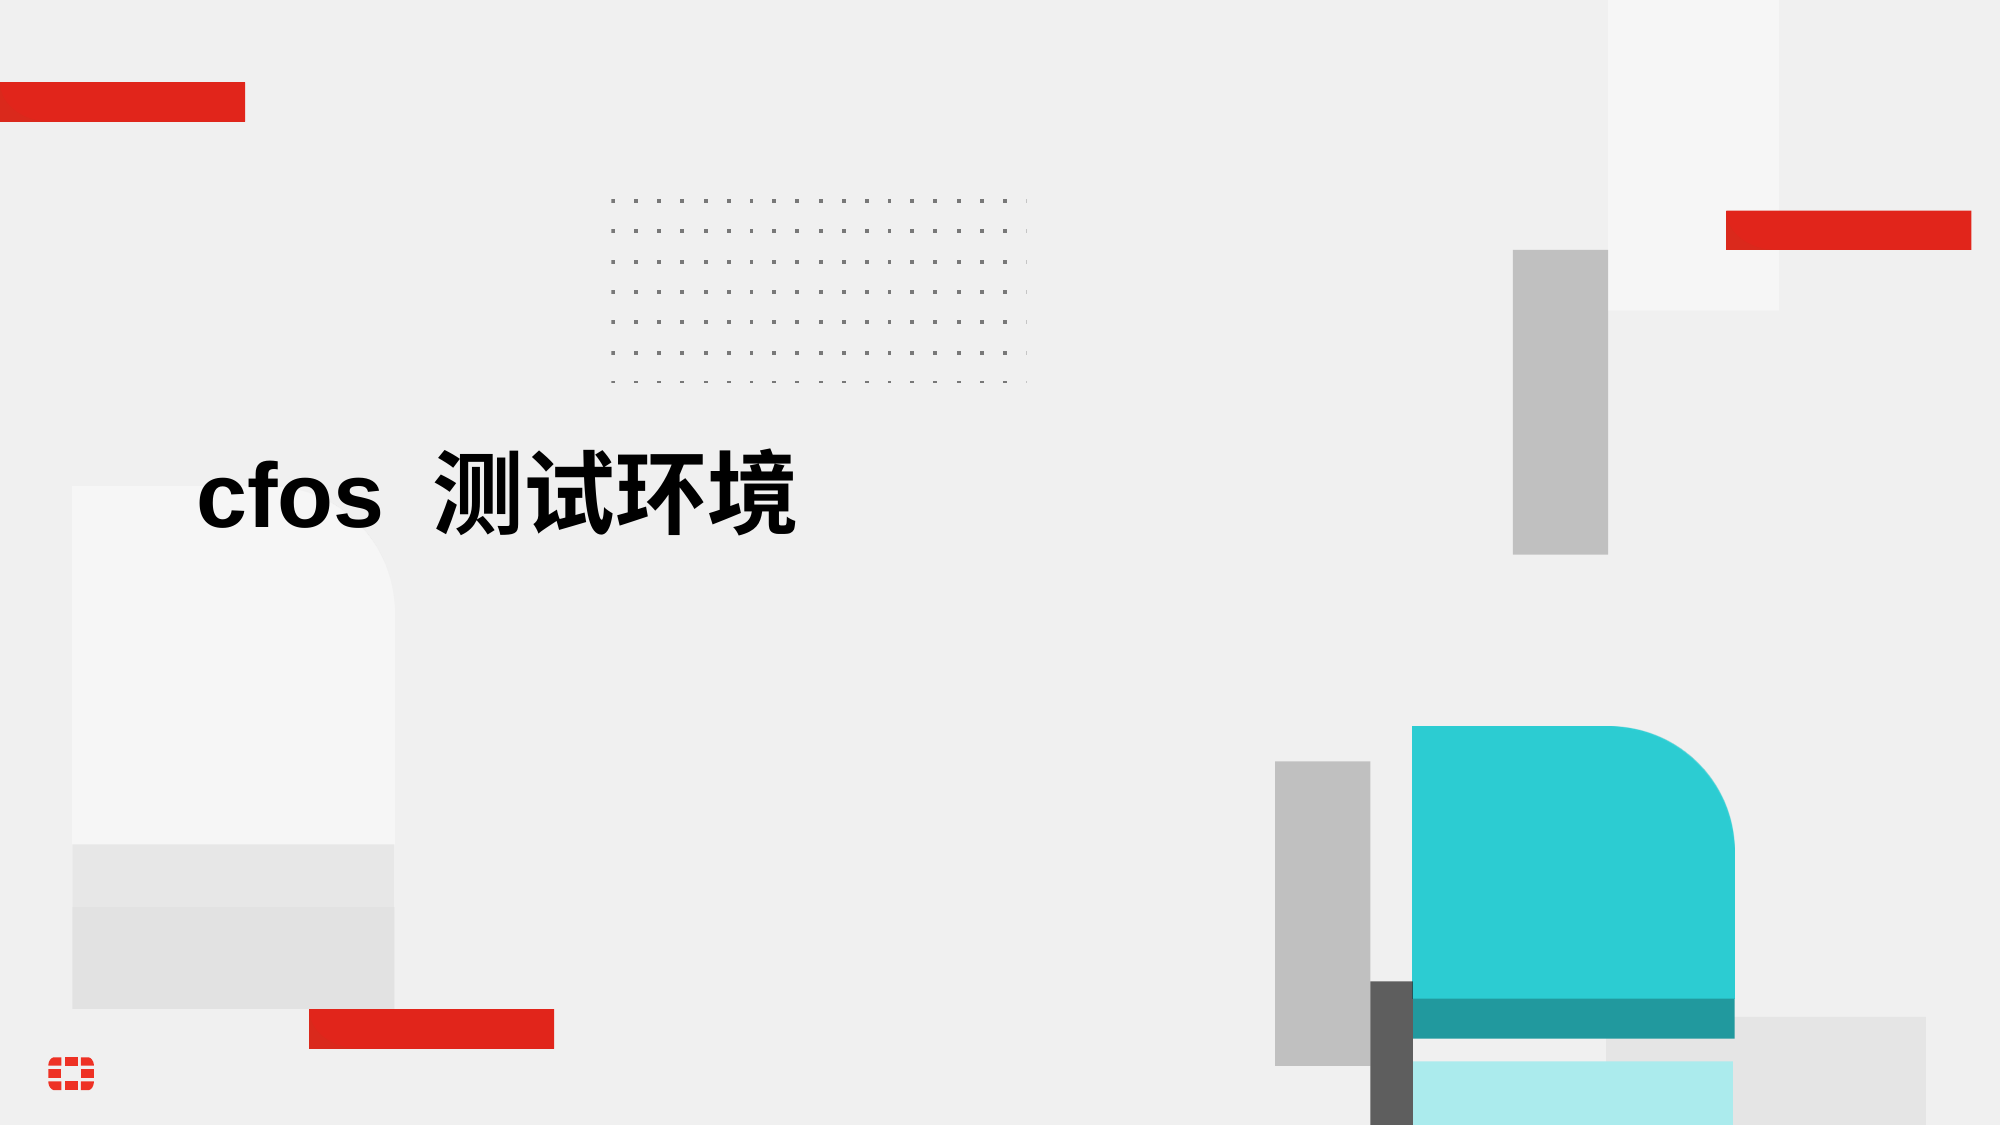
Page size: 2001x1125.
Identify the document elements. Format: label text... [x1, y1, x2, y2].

picture [1412, 726, 1735, 998]
title cfos 测试环境 [181, 327, 1607, 556]
